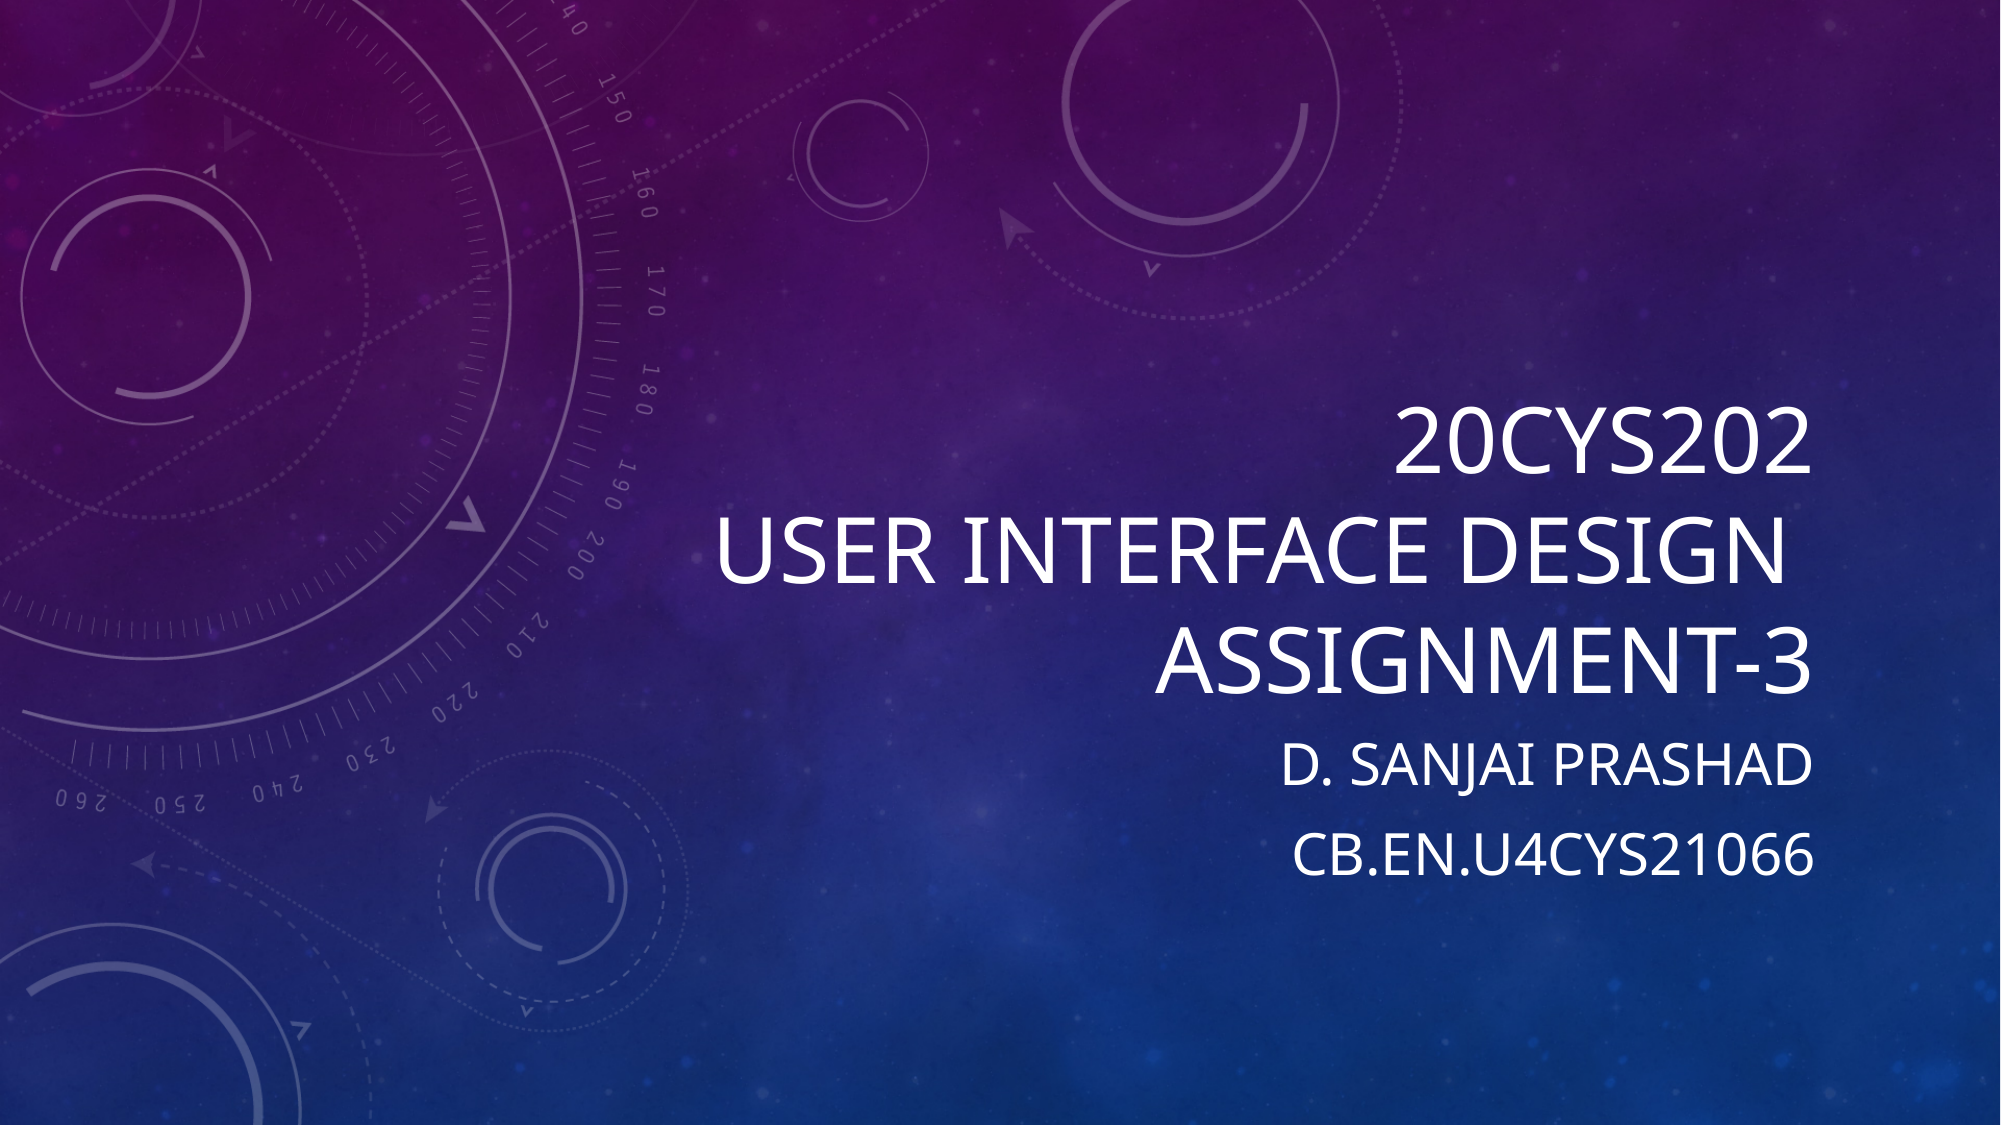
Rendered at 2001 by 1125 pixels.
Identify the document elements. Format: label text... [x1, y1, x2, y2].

title 20cys202 user interface design assignment-3 [650, 322, 1831, 719]
subtitle D. Sanjai Prashad Cb.en.u4cys21066 [650, 719, 1831, 950]
picture [0, 0, 2001, 1125]
